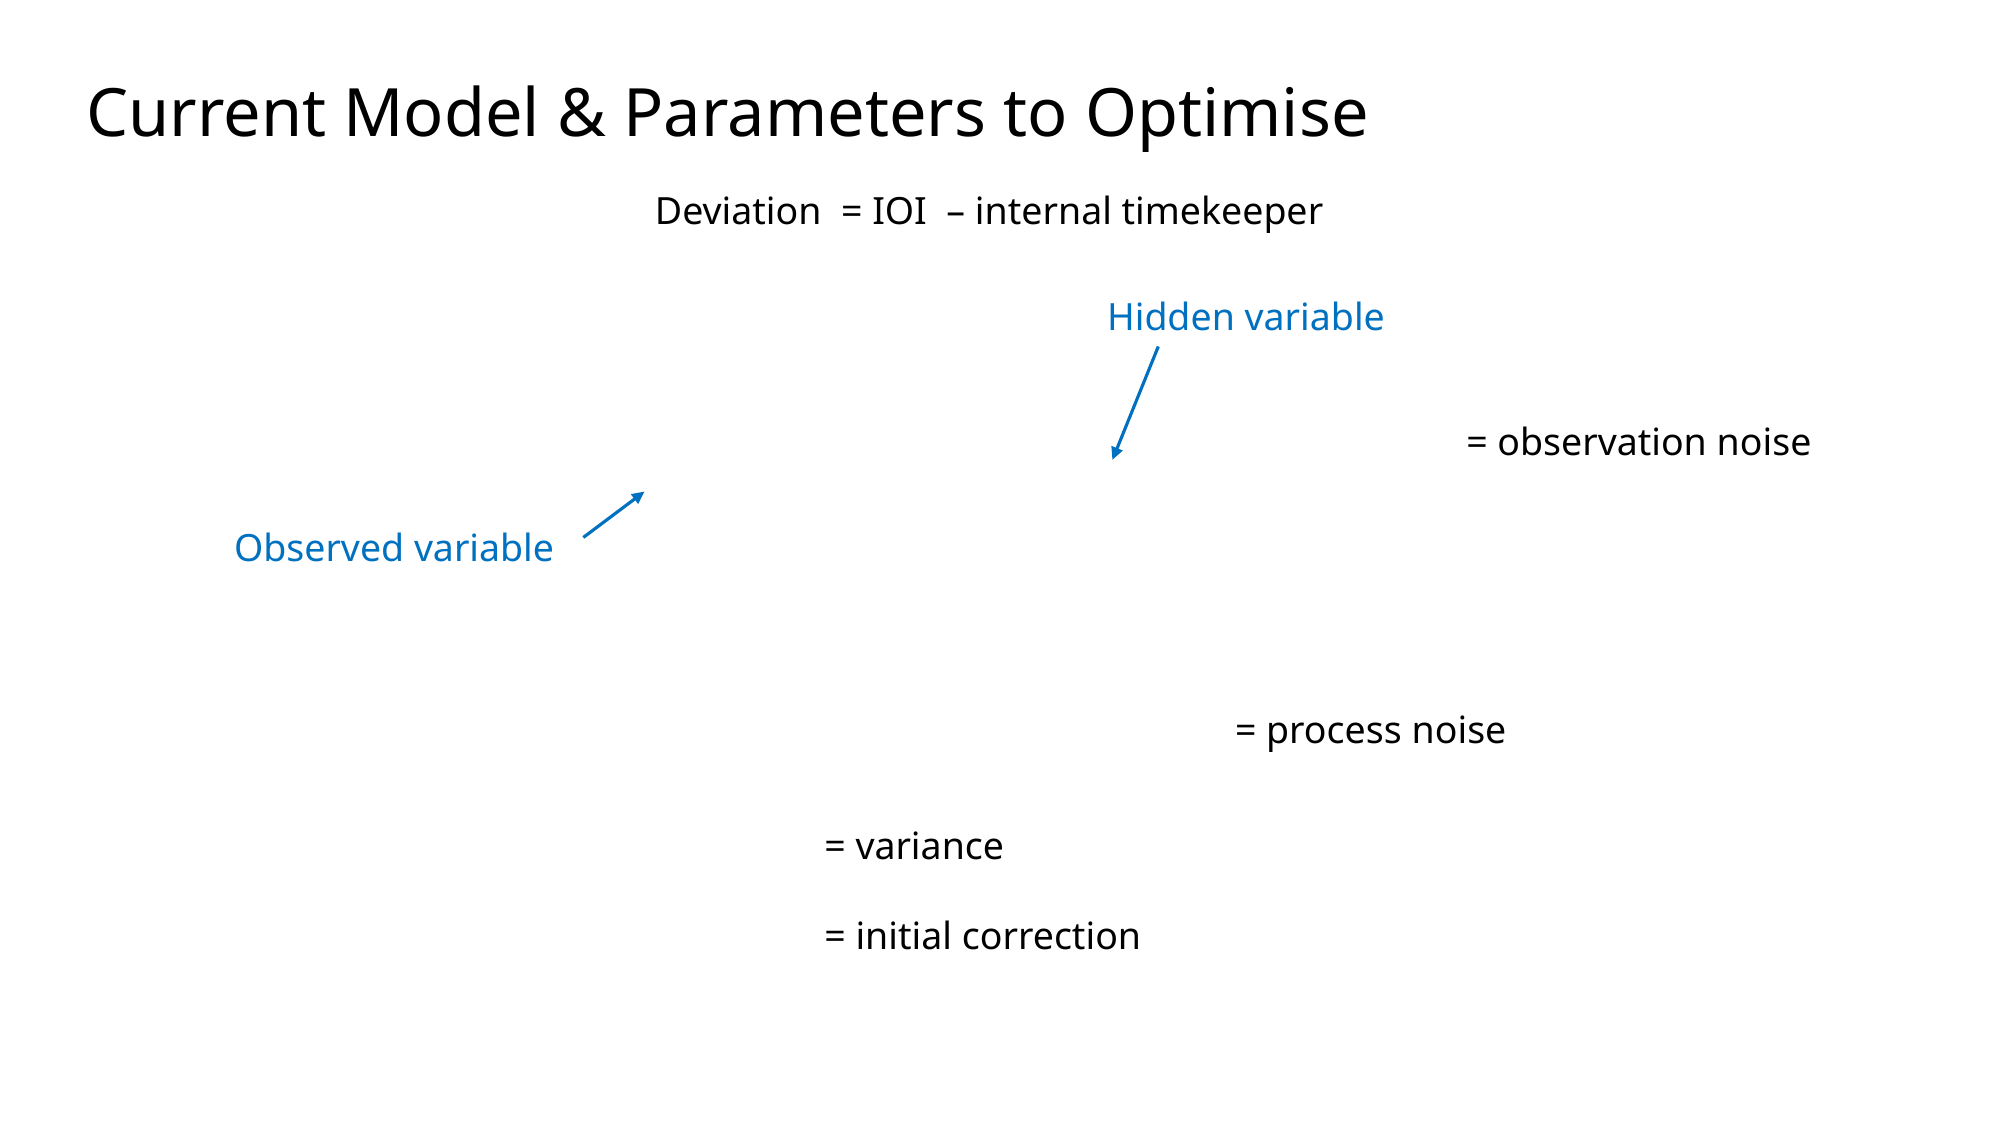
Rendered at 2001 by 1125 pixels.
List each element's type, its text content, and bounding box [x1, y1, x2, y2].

text_box Observed variable [219, 516, 699, 577]
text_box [1111, 346, 1159, 461]
text_box Current Model & Parameters to Optimise [71, 70, 1797, 289]
text_box Hidden variable [1092, 285, 1498, 346]
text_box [582, 491, 645, 538]
